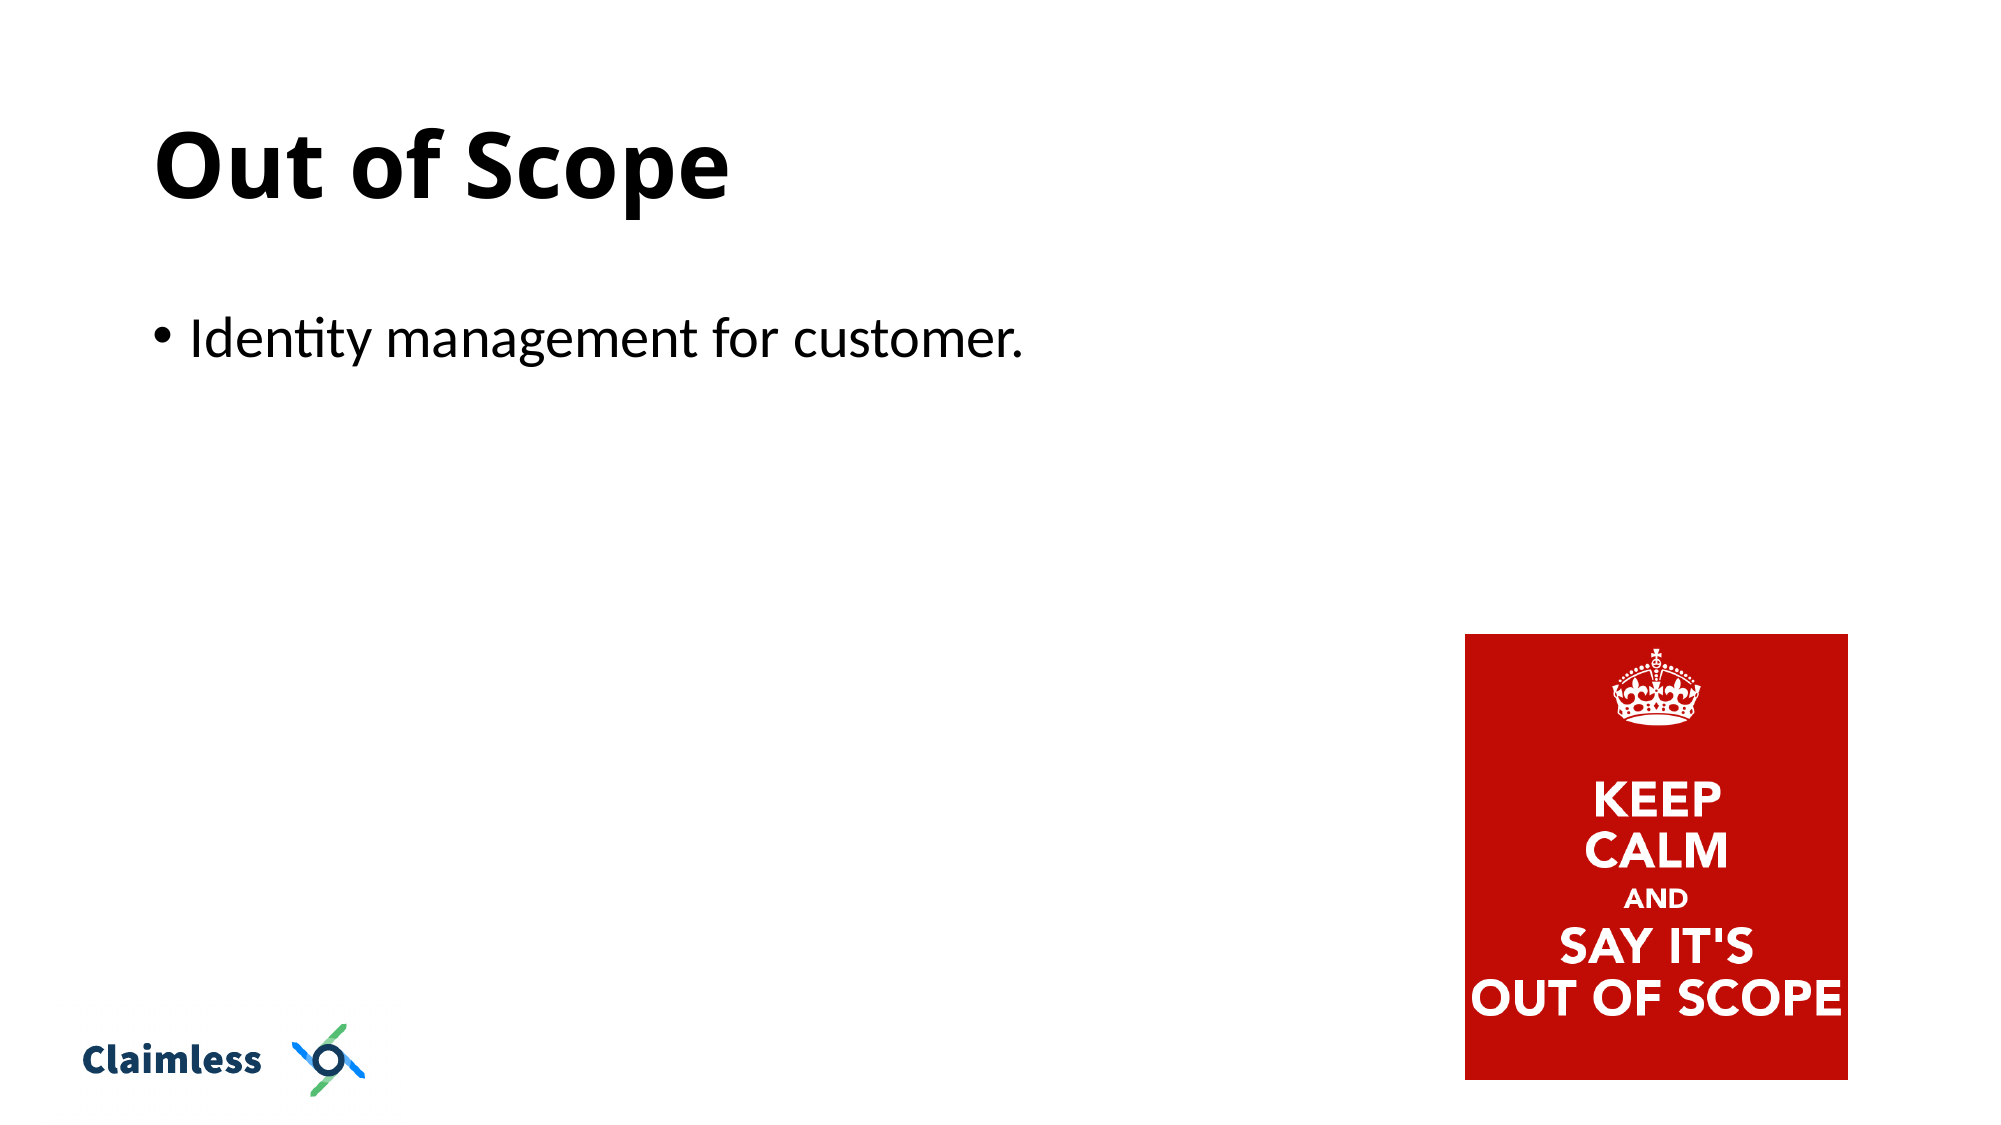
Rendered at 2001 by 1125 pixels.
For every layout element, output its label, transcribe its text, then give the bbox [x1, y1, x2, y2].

list Identity management for customer. [137, 299, 1863, 1014]
title Out of Scope [137, 59, 1863, 278]
picture [44, 995, 402, 1125]
picture [1465, 634, 1848, 1080]
